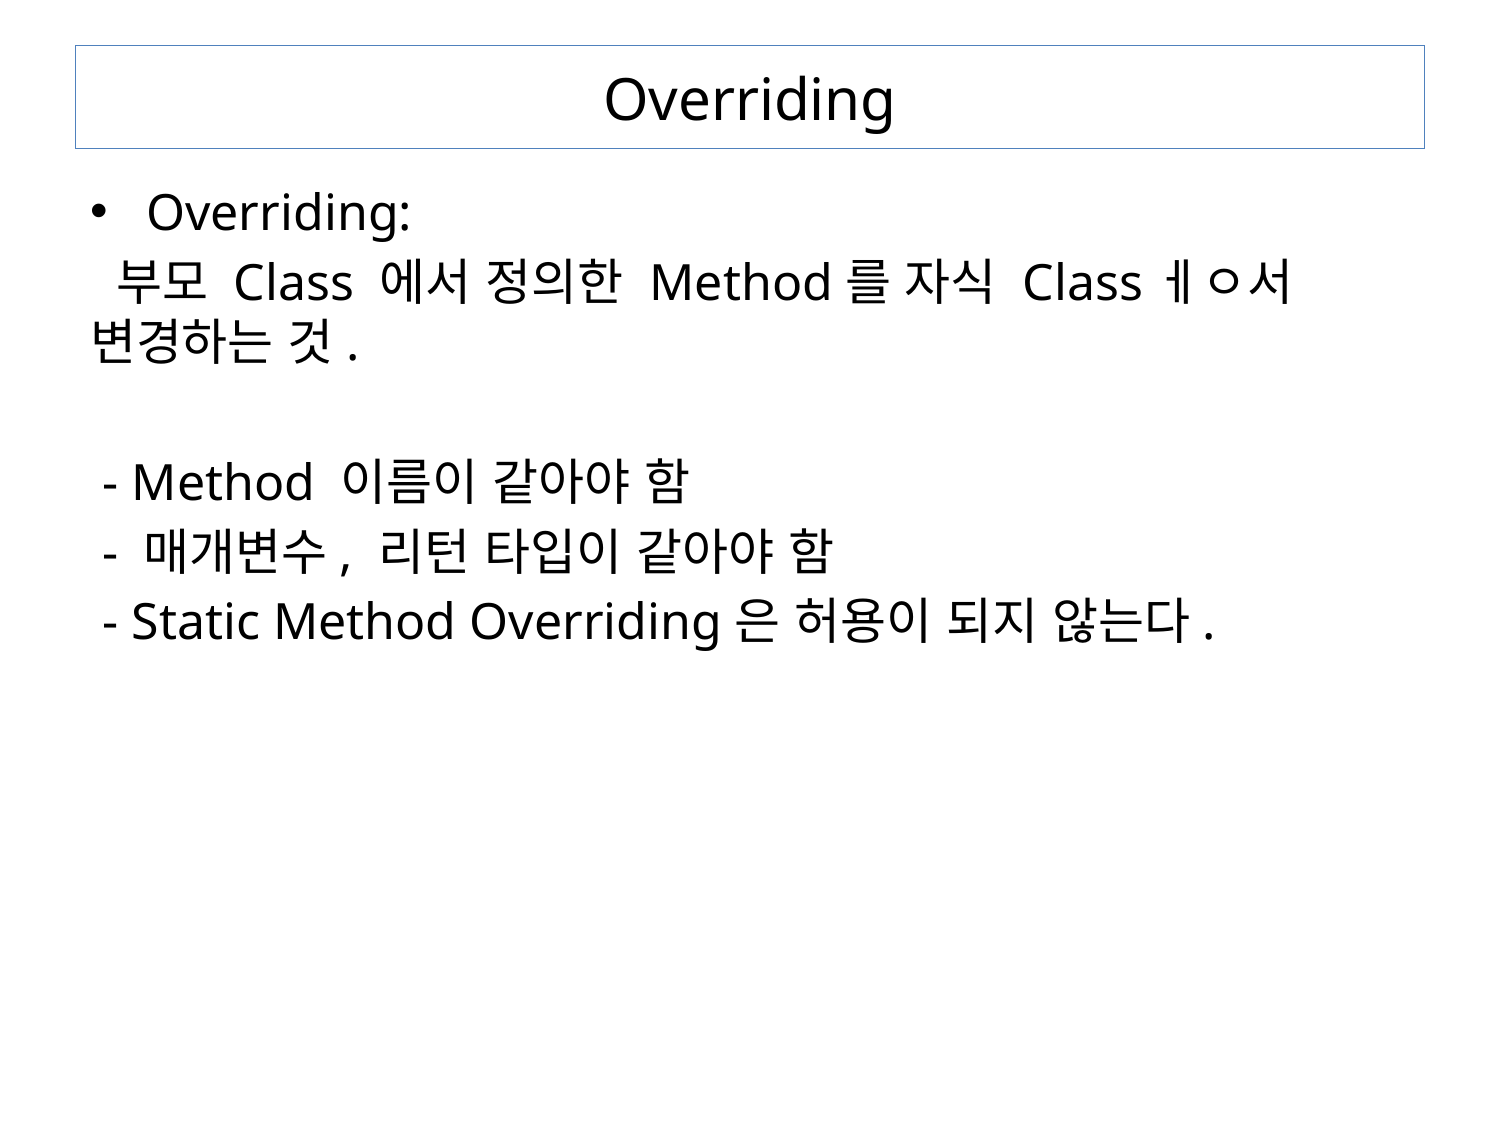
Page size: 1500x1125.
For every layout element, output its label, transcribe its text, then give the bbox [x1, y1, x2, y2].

list Overriding: 부모 Class 에서 정의한 Method를 자식 Classㅔㅇ서 변경하는 것. - Method 이름이 같아야 함 - 매개변수, 리턴 타입이 같아야 함 - Static Method Overriding은 허용이 되지 않는다. [75, 172, 1425, 1106]
title Overriding [75, 45, 1425, 149]
